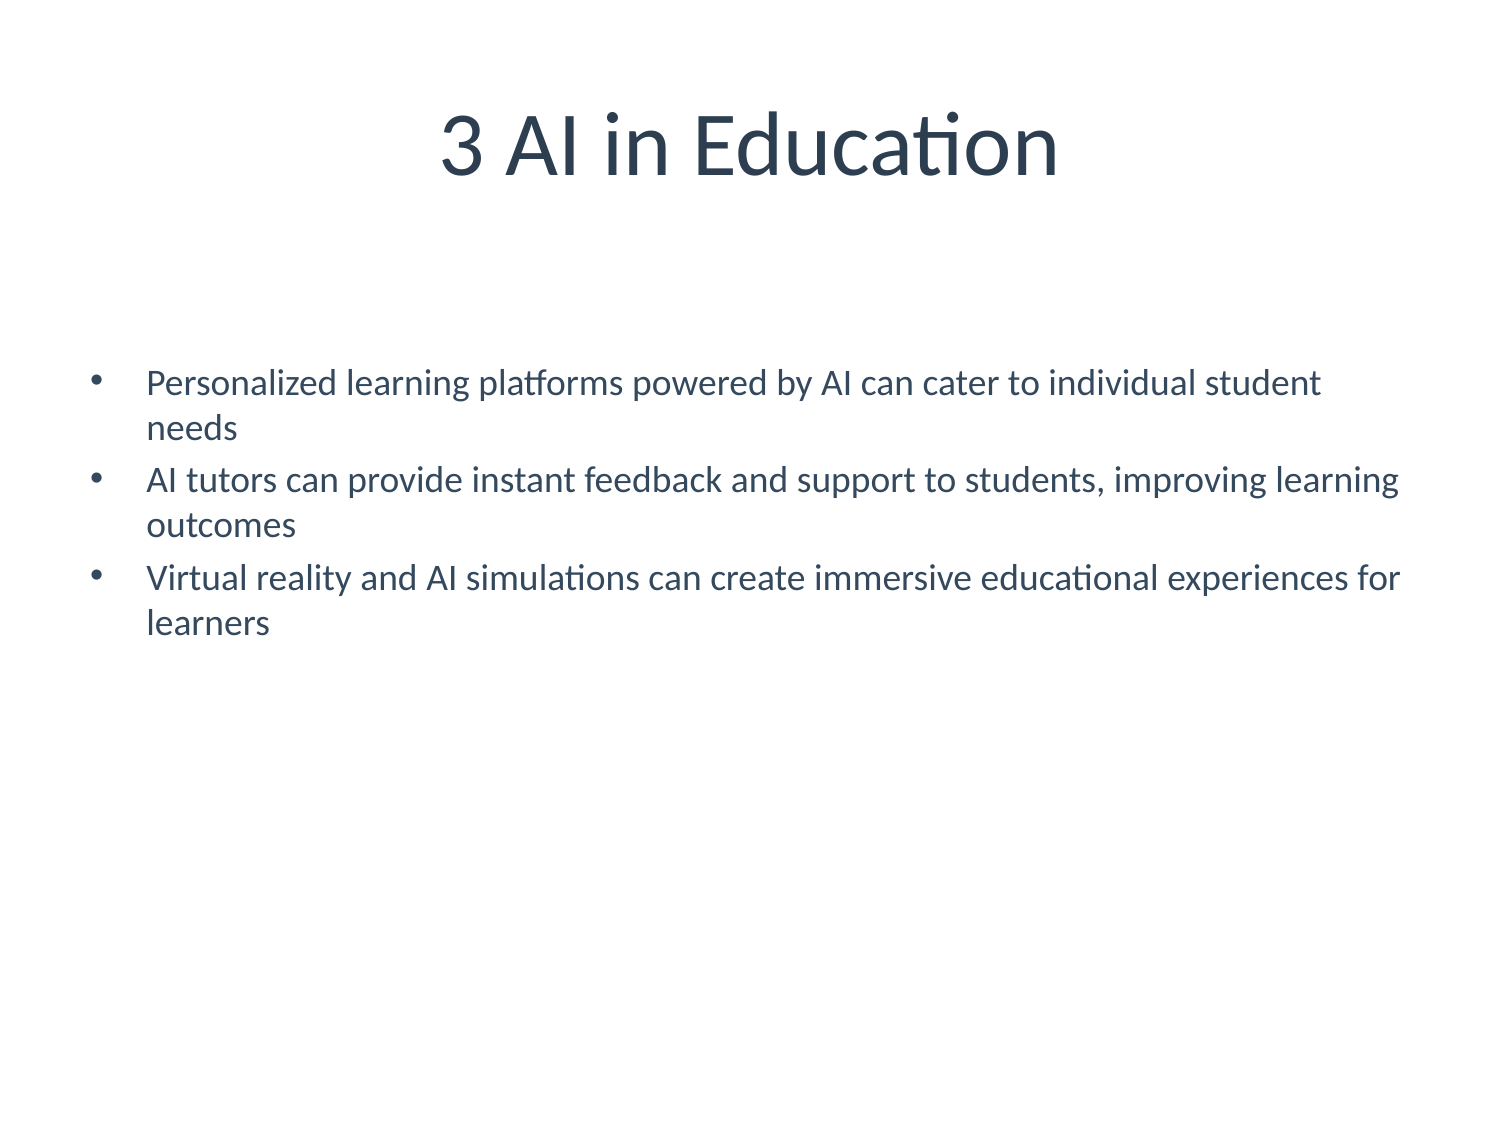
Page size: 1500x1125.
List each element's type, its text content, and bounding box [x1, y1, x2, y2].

title 3 AI in Education [75, 45, 1425, 233]
list Personalized learning platforms powered by AI can cater to individual student needs AI tutors can provide instant feedback and support to students, improving learning outcomes Virtual reality and AI simulations can create immersive educational experiences for learners [75, 262, 1425, 1005]
